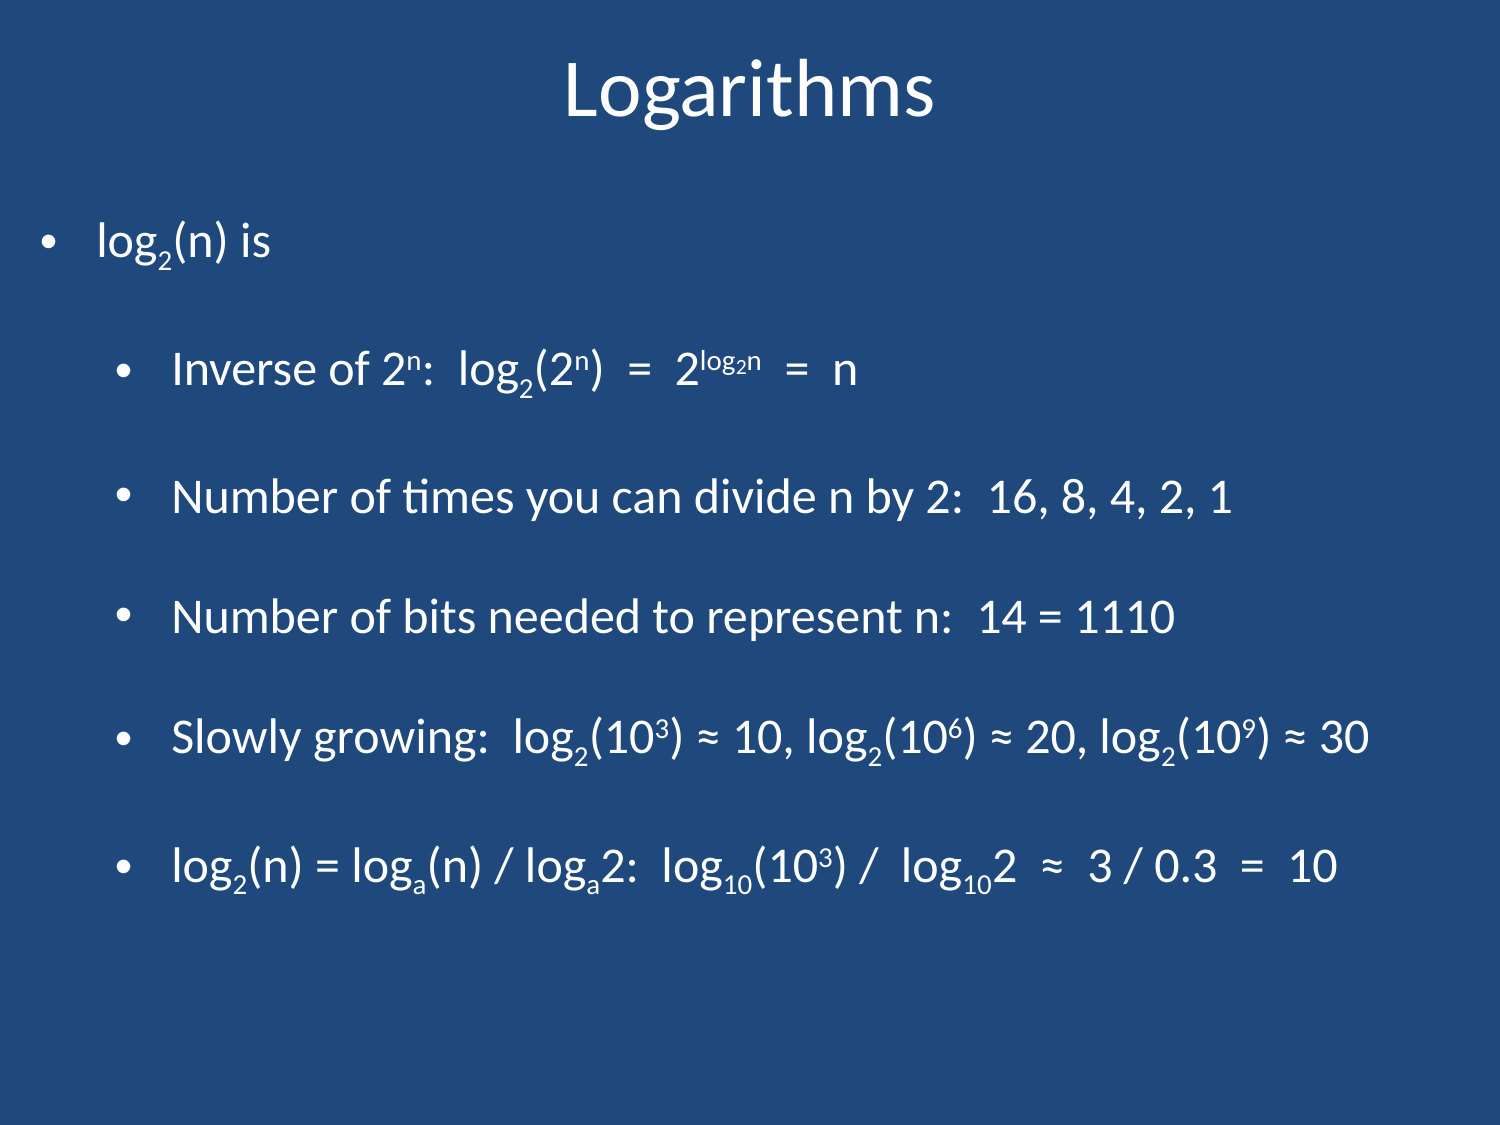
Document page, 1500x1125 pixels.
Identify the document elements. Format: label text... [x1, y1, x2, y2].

text_box log2(n) is Inverse of 2n: log2(2n) = 2log2n = n Number of times you can divide n by 2: 16, 8, 4, 2, 1 Number of bits needed to represent n: 14 = 1110 Slowly growing: log2(103) ≈ 10, log2(106) ≈ 20, log2(109) ≈ 30 log2(n) = loga(n) / loga2: log10(103) / log102 ≈ 3 / 0.3 = 10 [24, 199, 1475, 943]
title Logarithms [75, 24, 1425, 143]
